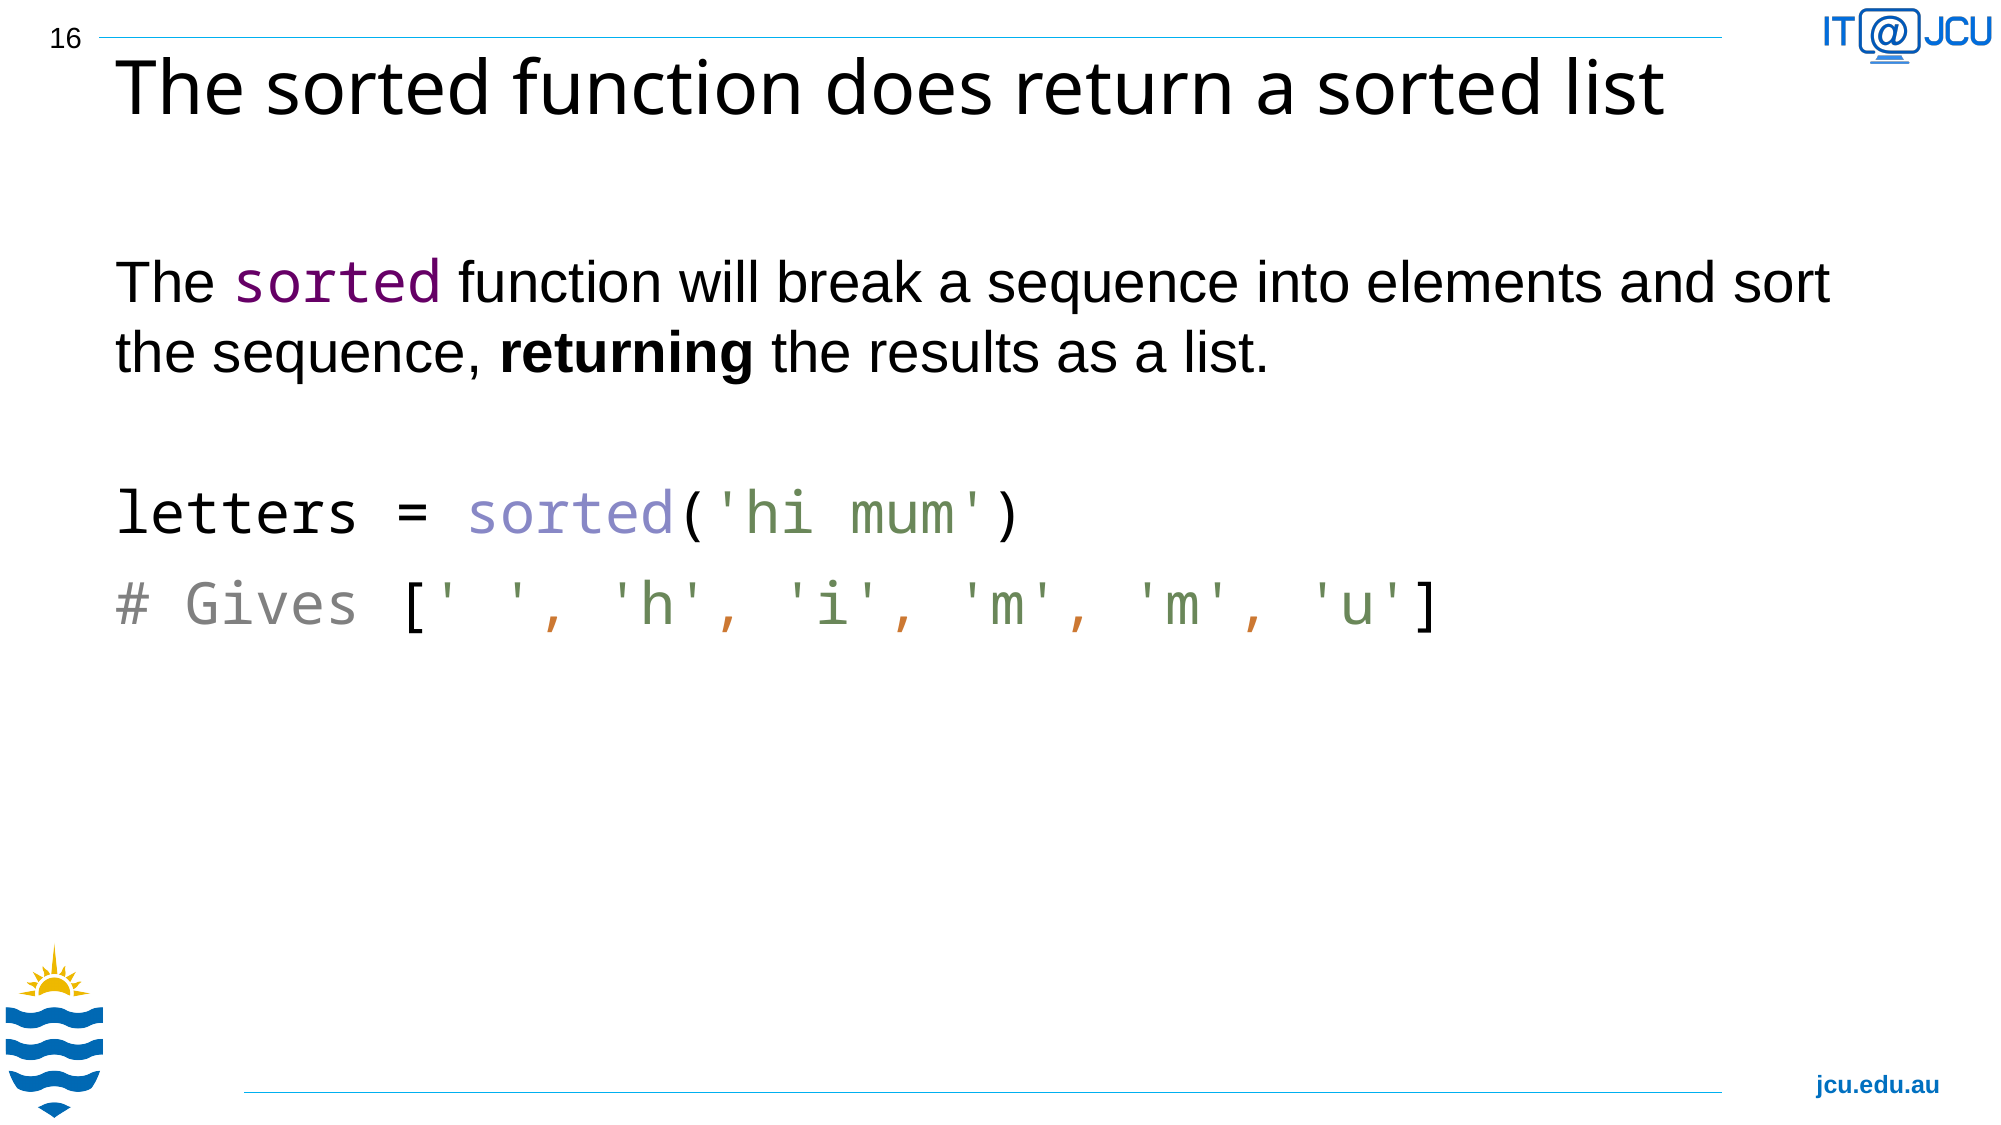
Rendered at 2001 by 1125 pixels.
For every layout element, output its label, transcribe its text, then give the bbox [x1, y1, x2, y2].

picture [0, 942, 110, 1125]
slide_number 16 [34, 12, 111, 69]
list The sorted function will break a sequence into elements and sort the sequence, returning the results as a list. letters = sorted('hi mum') # Gives [' ', 'h', 'i', 'm', 'm', 'u'] [100, 237, 1895, 1094]
picture [1822, 6, 1995, 67]
title The sorted function does return a sorted list [100, 42, 1895, 224]
